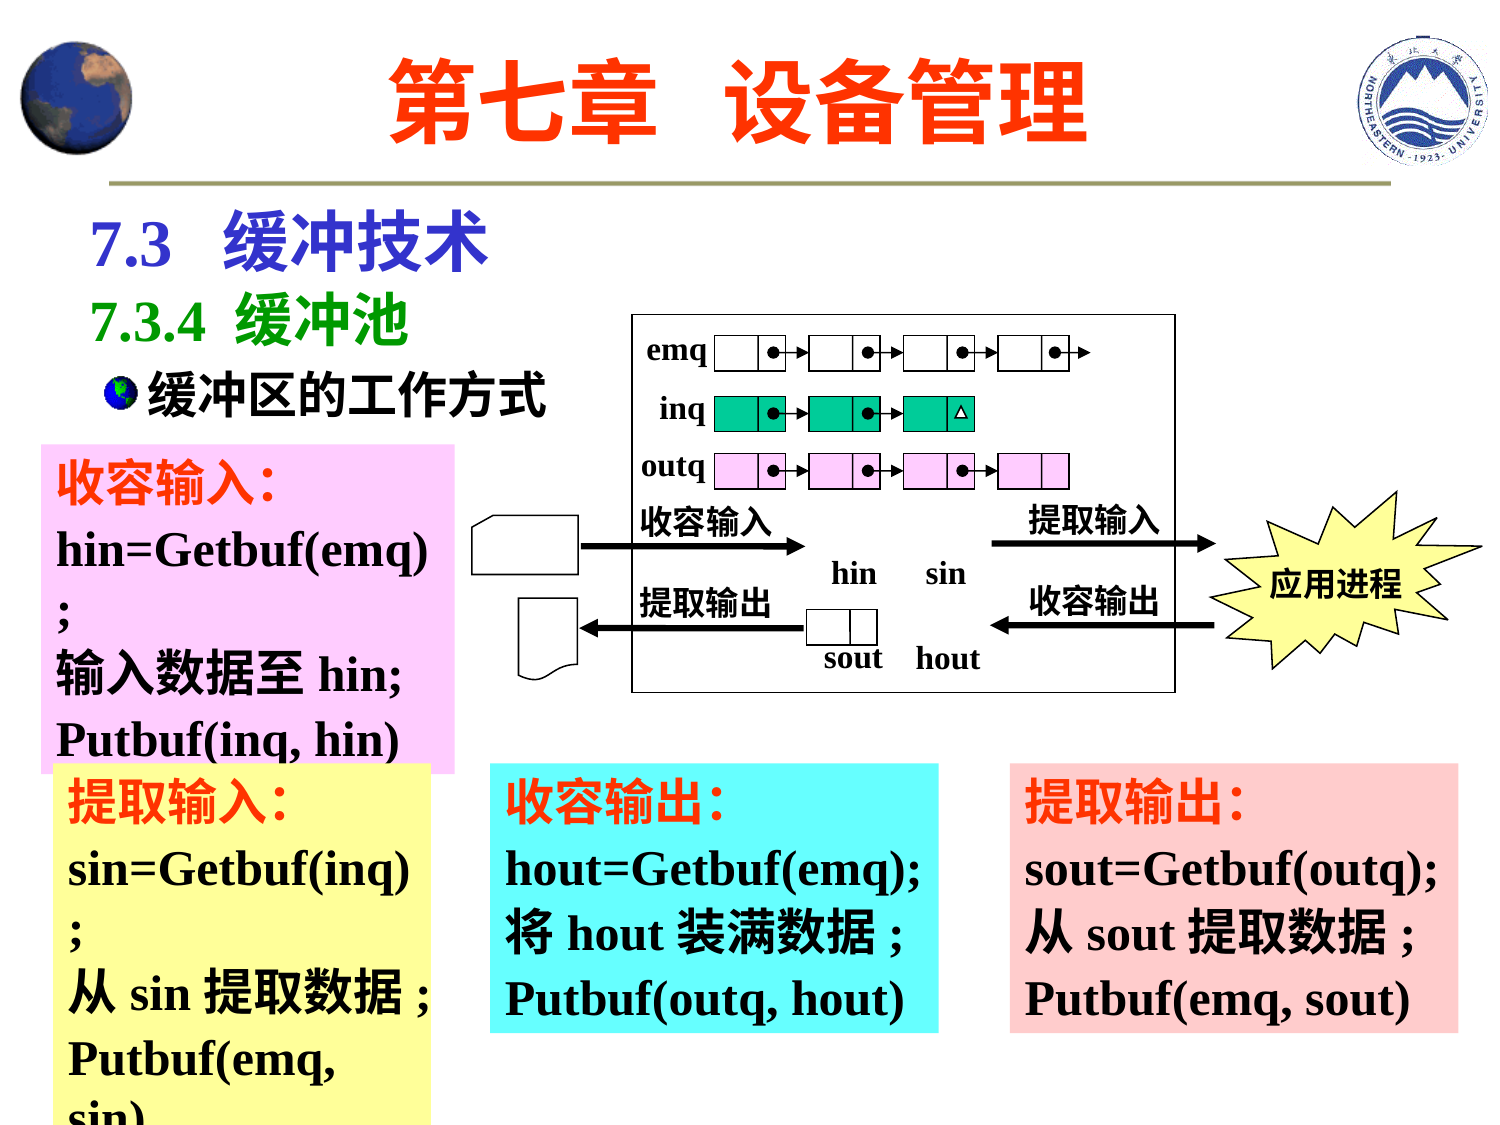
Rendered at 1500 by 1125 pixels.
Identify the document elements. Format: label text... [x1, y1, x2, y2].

text_box 提取输入： sin=Getbuf(inq); 从sin提取数据; Putbuf(emq, sin) [53, 763, 431, 1125]
picture [1170, 175, 1391, 188]
text_box [980, 346, 992, 359]
text_box 收容输入 [624, 493, 802, 549]
text_box [631, 626, 1176, 693]
text_box [885, 407, 898, 420]
text_box 提取输入 [1013, 491, 1191, 547]
text_box [989, 619, 1013, 632]
text_box 提取输出 [624, 574, 802, 630]
text_box [1074, 346, 1091, 359]
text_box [903, 453, 975, 490]
text_box outq [625, 435, 733, 490]
text_box [631, 314, 1176, 491]
text_box [518, 598, 578, 680]
text_box [337, 163, 1170, 188]
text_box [808, 335, 881, 372]
text_box 收容输入： hin=Getbuf(emq); 输入数据至hin; Putbuf(inq, hin) [41, 444, 455, 775]
text_box 应用进程 [1210, 491, 1483, 669]
picture [0, 37, 138, 161]
text_box 收容输出： hout=Getbuf(emq); 将hout装满数据; Putbuf(outq, hout) [490, 763, 939, 1034]
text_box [808, 453, 881, 490]
text_box hout [900, 628, 1007, 684]
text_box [808, 396, 881, 432]
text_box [806, 609, 878, 646]
text_box [1191, 537, 1217, 550]
text_box [885, 464, 898, 478]
text_box [579, 621, 624, 635]
text_box sin [910, 543, 994, 599]
text_box 提取输出： sout=Getbuf(outq); 从sout提取数据; Putbuf(emq, sout) [1009, 763, 1459, 1034]
text_box [631, 471, 1176, 628]
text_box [997, 453, 1070, 490]
picture [1352, 33, 1490, 171]
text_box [903, 335, 975, 372]
list 缓冲区的工作方式 [88, 361, 631, 422]
text_box [885, 346, 898, 359]
text_box 收容输出 [1013, 572, 1191, 628]
text_box emq [631, 320, 727, 375]
text_box [471, 515, 579, 575]
picture [103, 375, 139, 411]
text_box [791, 346, 803, 359]
text_box hin [816, 543, 899, 599]
picture [109, 175, 337, 188]
text_box 7.3 缓冲技术 7.3.4 缓冲池 [74, 188, 1425, 361]
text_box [714, 335, 786, 372]
text_box [791, 407, 803, 420]
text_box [903, 396, 975, 432]
text_box sout [809, 628, 904, 683]
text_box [714, 396, 786, 432]
text_box inq [644, 379, 740, 434]
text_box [997, 335, 1070, 372]
text_box [791, 464, 803, 478]
text_box [980, 464, 992, 478]
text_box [714, 453, 786, 490]
text_box 第七章 设备管理 [174, 37, 1300, 163]
